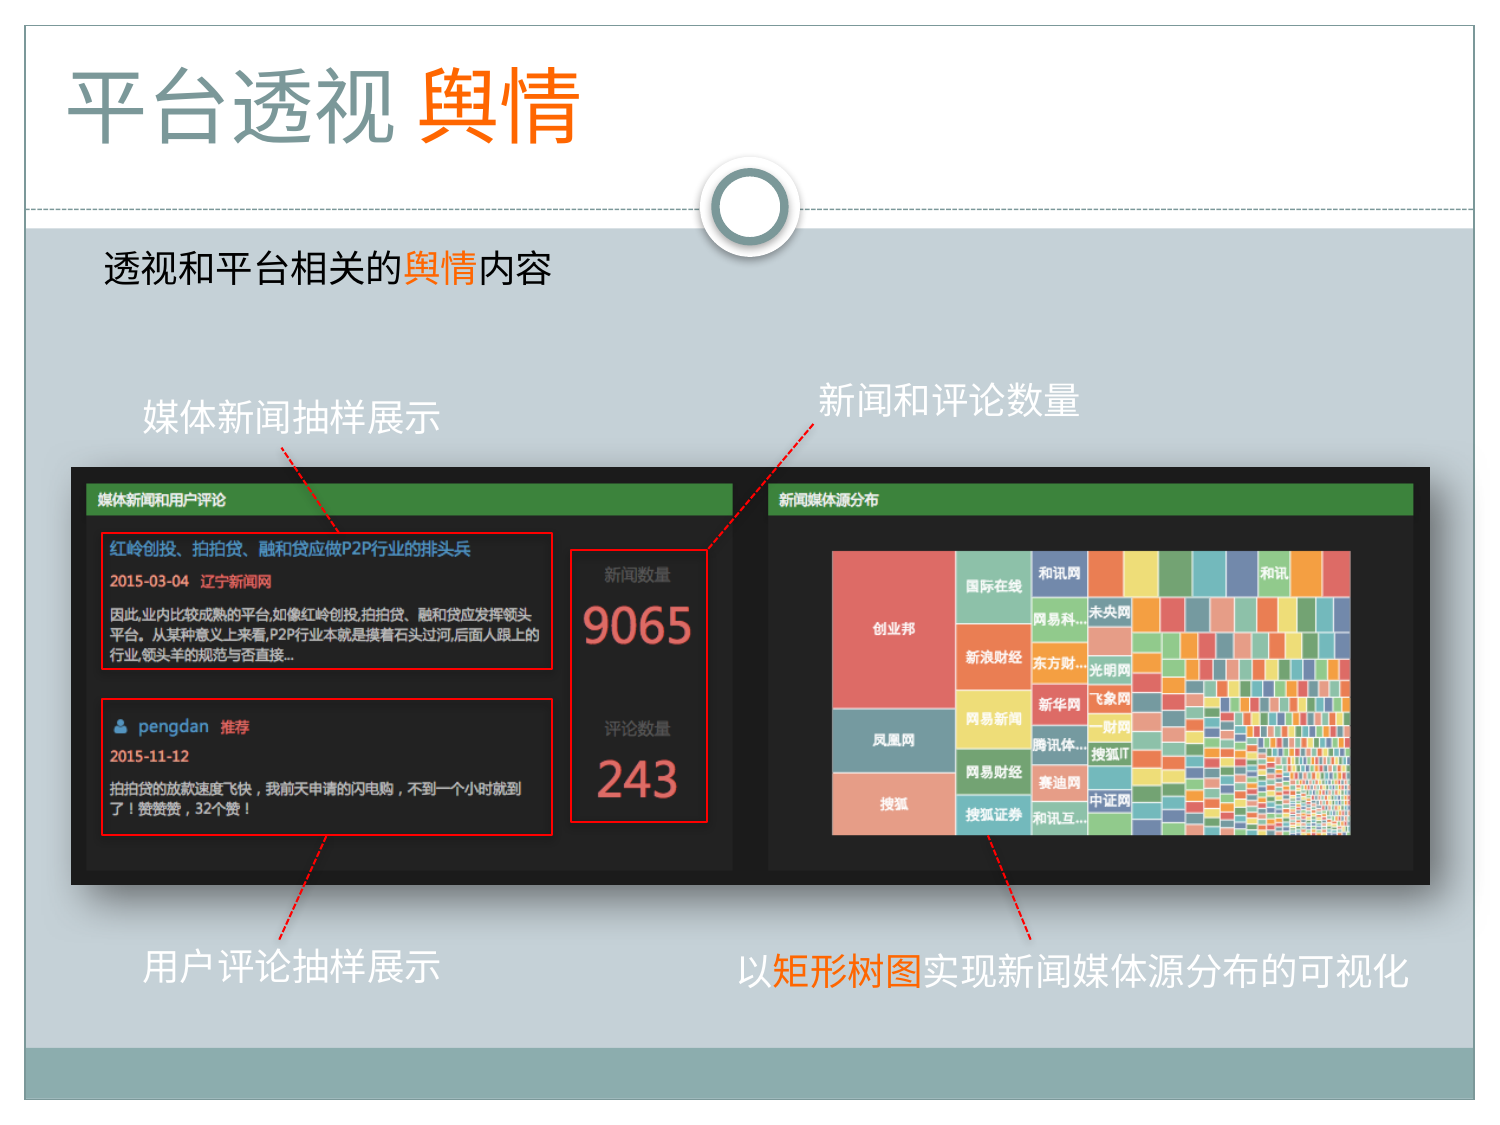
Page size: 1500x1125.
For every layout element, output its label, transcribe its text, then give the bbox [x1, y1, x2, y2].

text_box 以矩形树图实现新闻媒体源分布的可视化 [720, 940, 1426, 1001]
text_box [281, 447, 340, 534]
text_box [987, 835, 1031, 940]
text_box 新闻和评论数量 [803, 369, 1097, 430]
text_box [278, 835, 327, 940]
title 平台透视 舆情 [49, 37, 1450, 162]
picture [70, 467, 1430, 885]
text_box 透视和平台相关的舆情内容 [88, 237, 965, 298]
text_box 用户评论抽样展示 [127, 935, 458, 995]
text_box 媒体新闻抽样展示 [127, 387, 458, 447]
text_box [706, 423, 814, 551]
